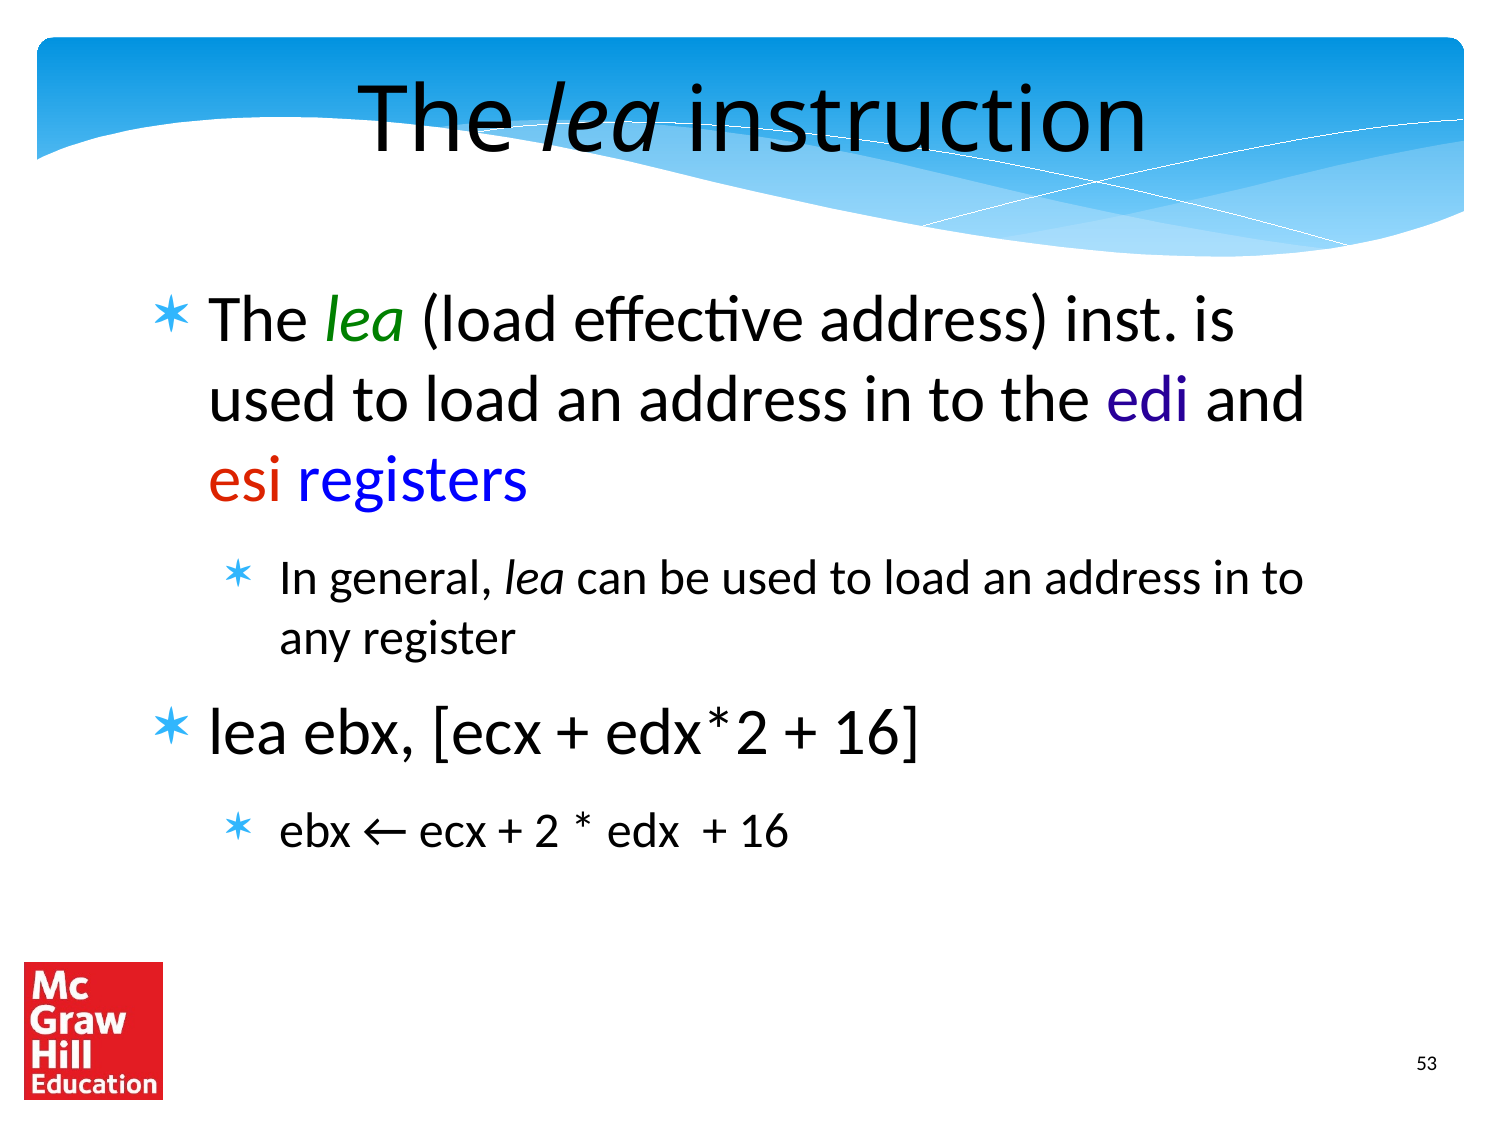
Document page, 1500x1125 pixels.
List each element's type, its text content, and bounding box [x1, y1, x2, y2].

list The lea (load effective address) inst. is used to load an address in to the edi and esi registers In general, lea can be used to load an address in to any register lea ebx, [ecx + edx*2 + 16] ebx ← ecx + 2 * edx + 16 [137, 275, 1355, 925]
picture [24, 962, 163, 1100]
title The lea instruction [145, 37, 1363, 192]
